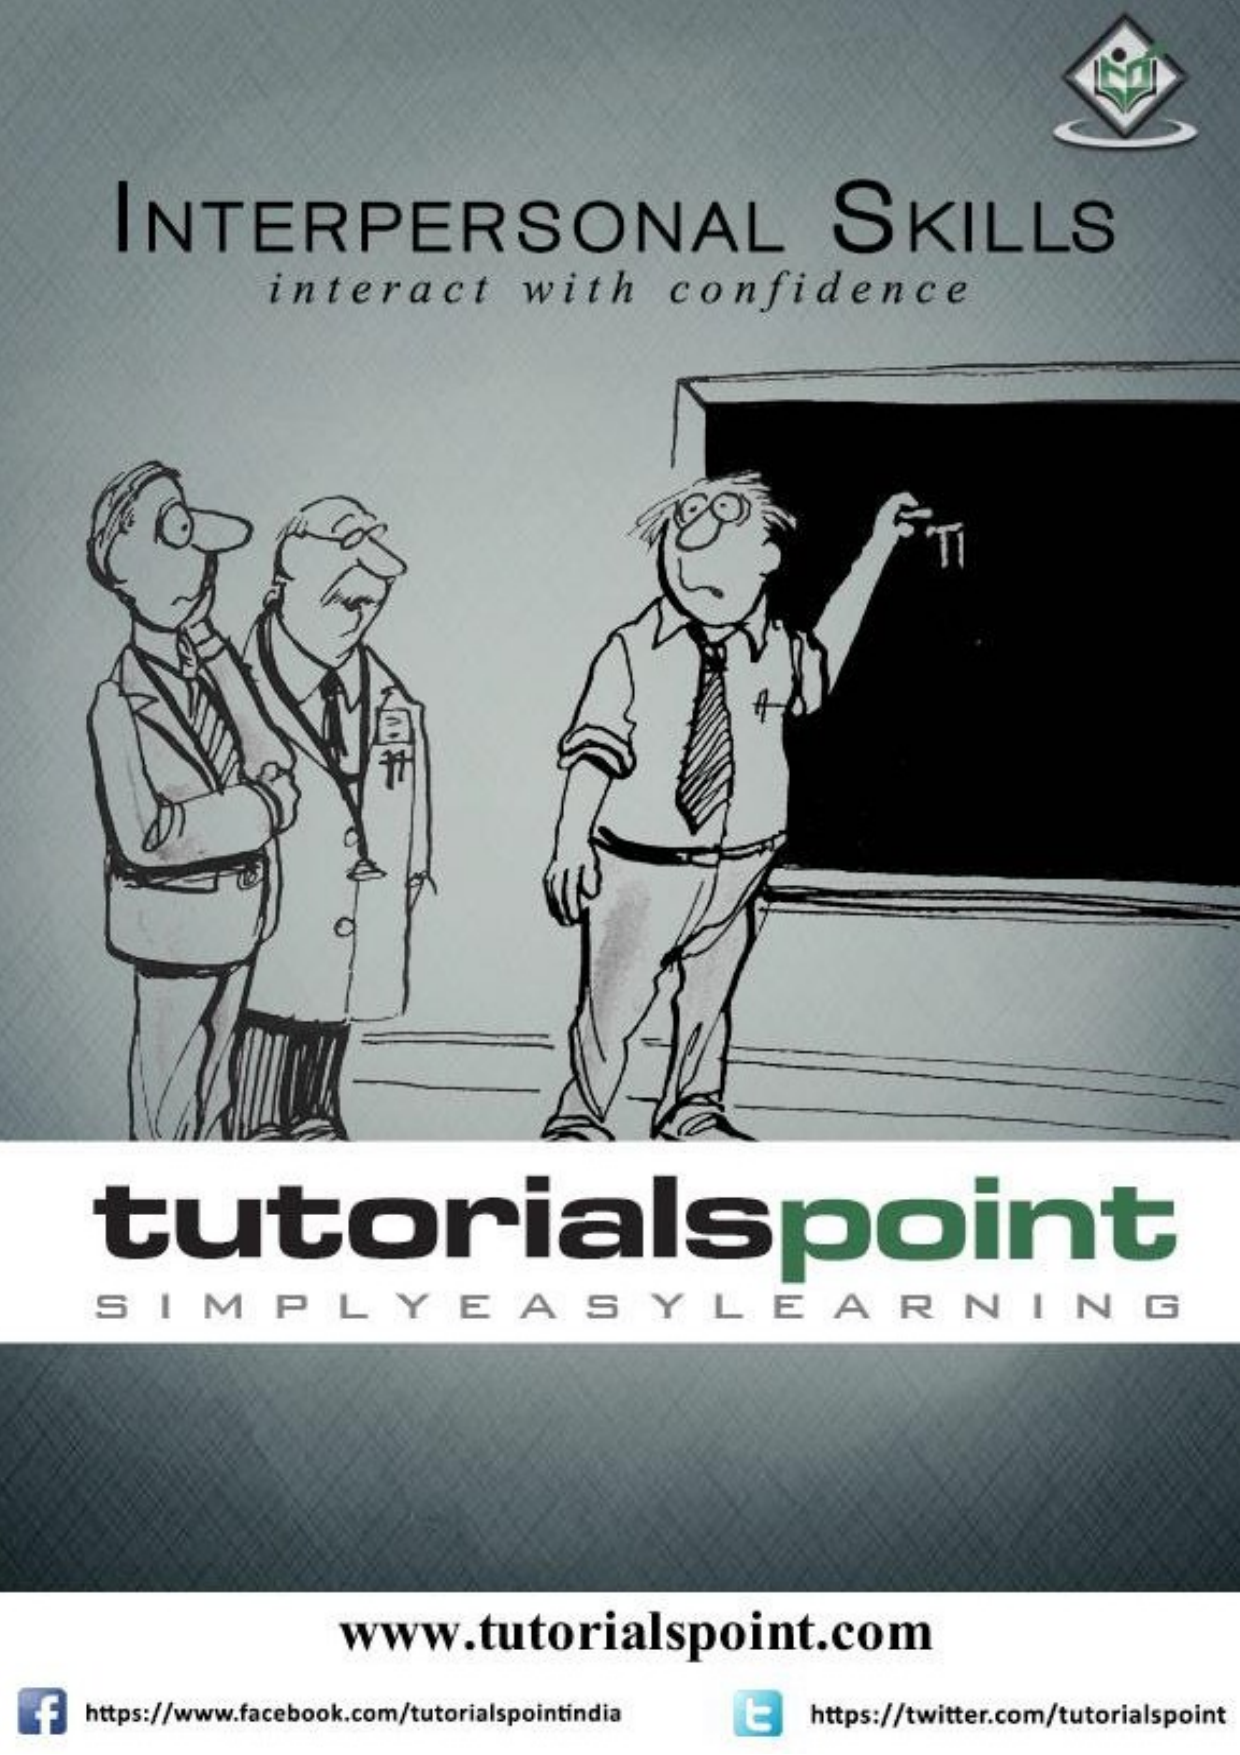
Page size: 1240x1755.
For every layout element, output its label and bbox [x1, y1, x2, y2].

text_box [0, 0, 1240, 1754]
